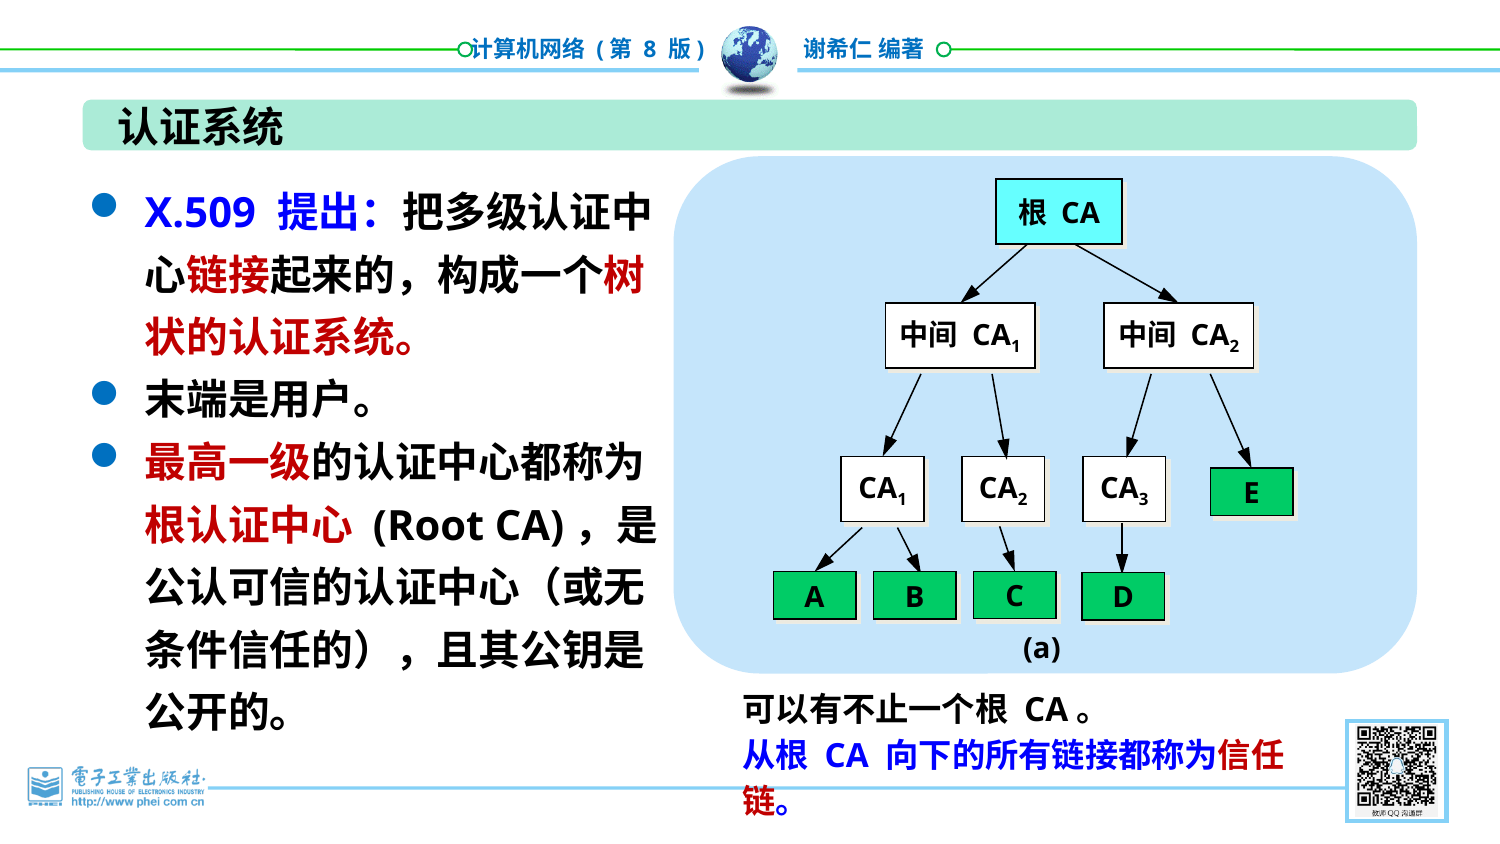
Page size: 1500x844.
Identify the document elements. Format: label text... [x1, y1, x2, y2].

picture [719, 24, 780, 99]
picture [1355, 724, 1438, 817]
text_box [300, 99, 1418, 151]
text_box [700, 154, 1420, 676]
text_box 可以有不止一个根 CA。 从根 CA 向下的所有链接都称为信任链。 [727, 675, 1333, 828]
text_box 认证系统 [102, 93, 300, 159]
text_box [82, 99, 102, 151]
picture [23, 764, 208, 809]
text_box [773, 178, 1294, 673]
text_box X.509 提出：把多级认证中心链接起来的，构成一个树状的认证系统。 末端是用户。 最高一级的认证中心都称为根认证中心 (Root CA)，是公认可信的认证中心（或无条件信任的），且其公钥是公开的。 [73, 166, 700, 744]
